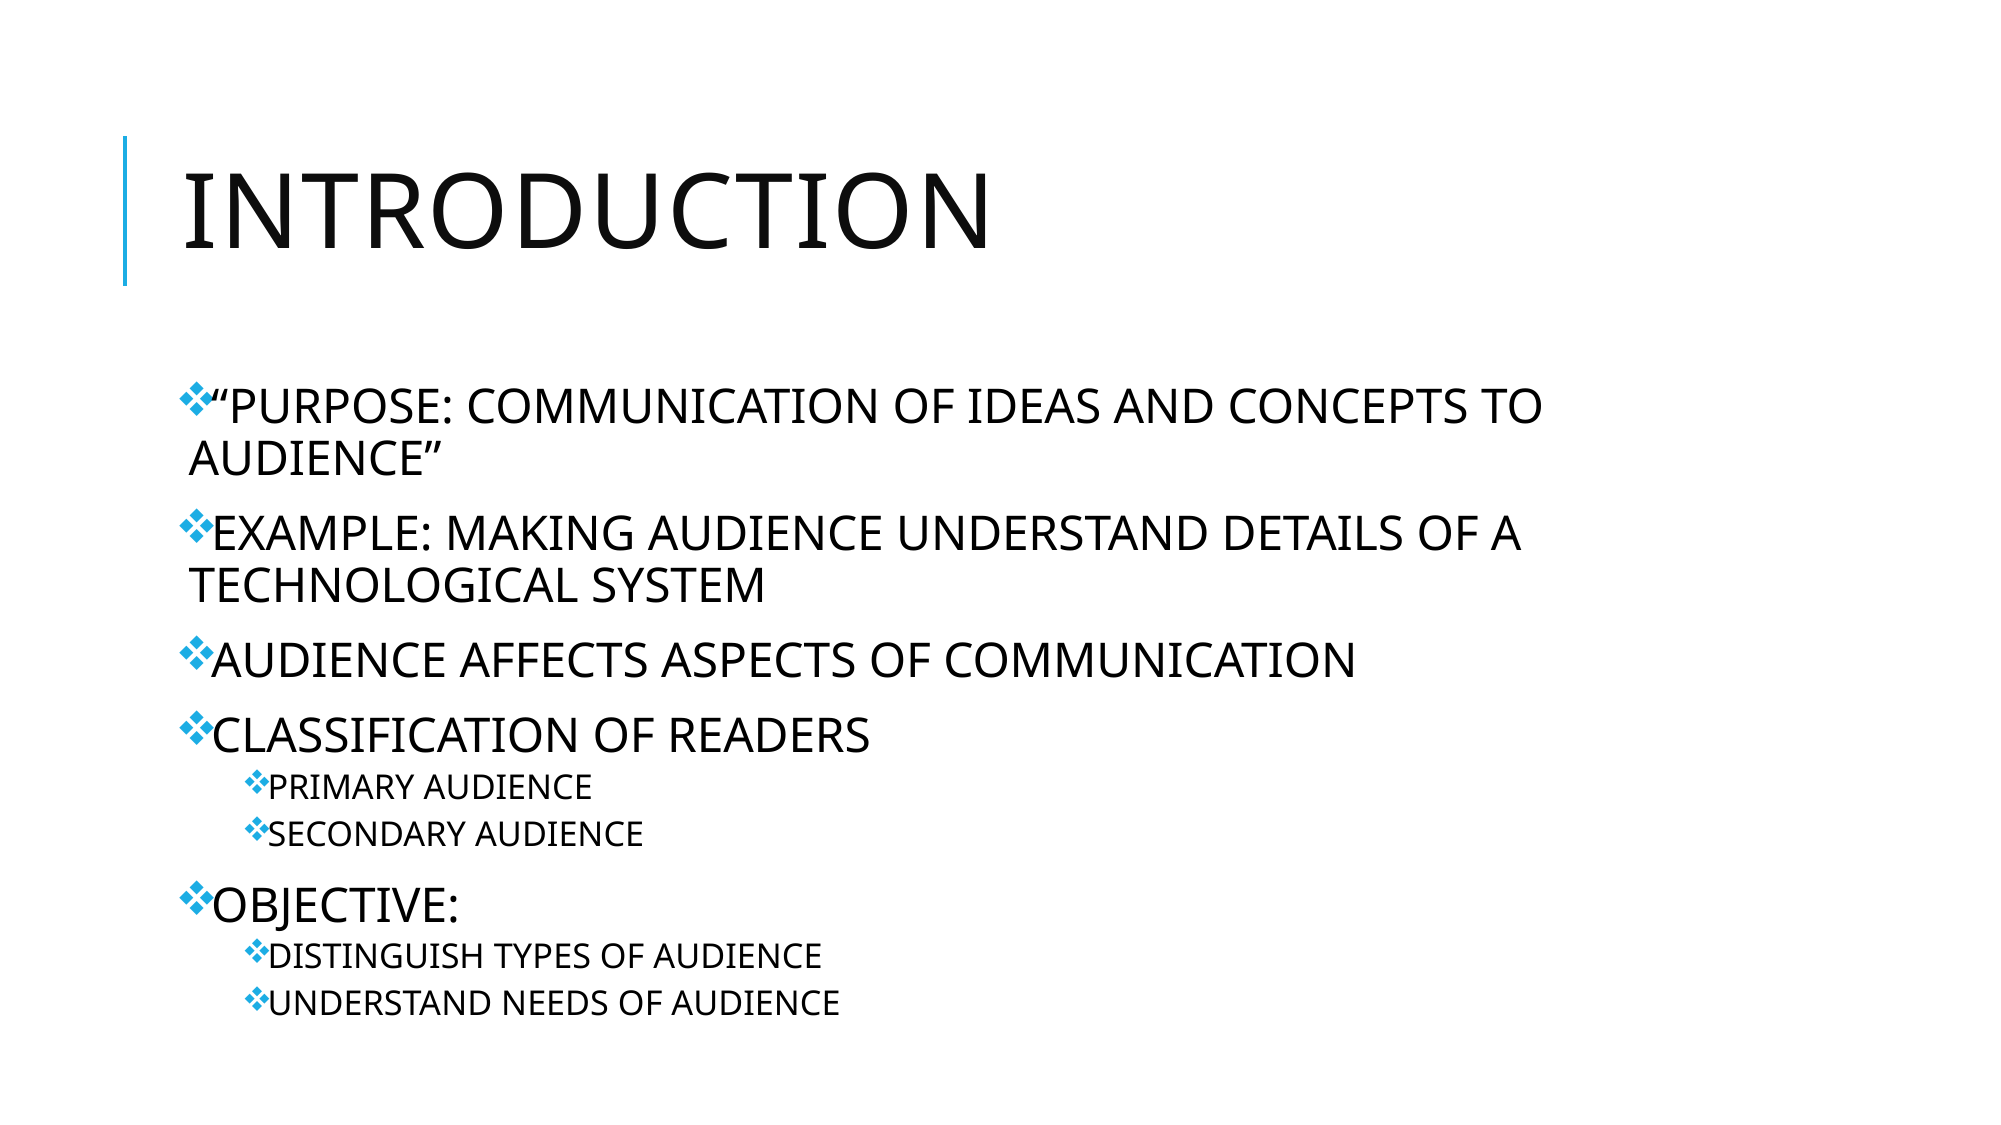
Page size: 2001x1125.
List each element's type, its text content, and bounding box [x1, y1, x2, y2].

list “PURPOSE: COMMUNICATION OF IDEAS AND CONCEPTS TO AUDIENCE” EXAMPLE: MAKING AUDIENCE UNDERSTAND DETAILS OF A TECHNOLOGICAL SYSTEM AUDIENCE AFFECTS ASPECTS OF COMMUNICATION CLASSIFICATION OF READERS PRIMARY AUDIENCE SECONDARY AUDIENCE OBJECTIVE: DISTINGUISH TYPES OF AUDIENCE UNDERSTAND NEEDS OF AUDIENCE [168, 375, 1763, 1035]
title INTRODUCTION [168, 96, 1763, 342]
